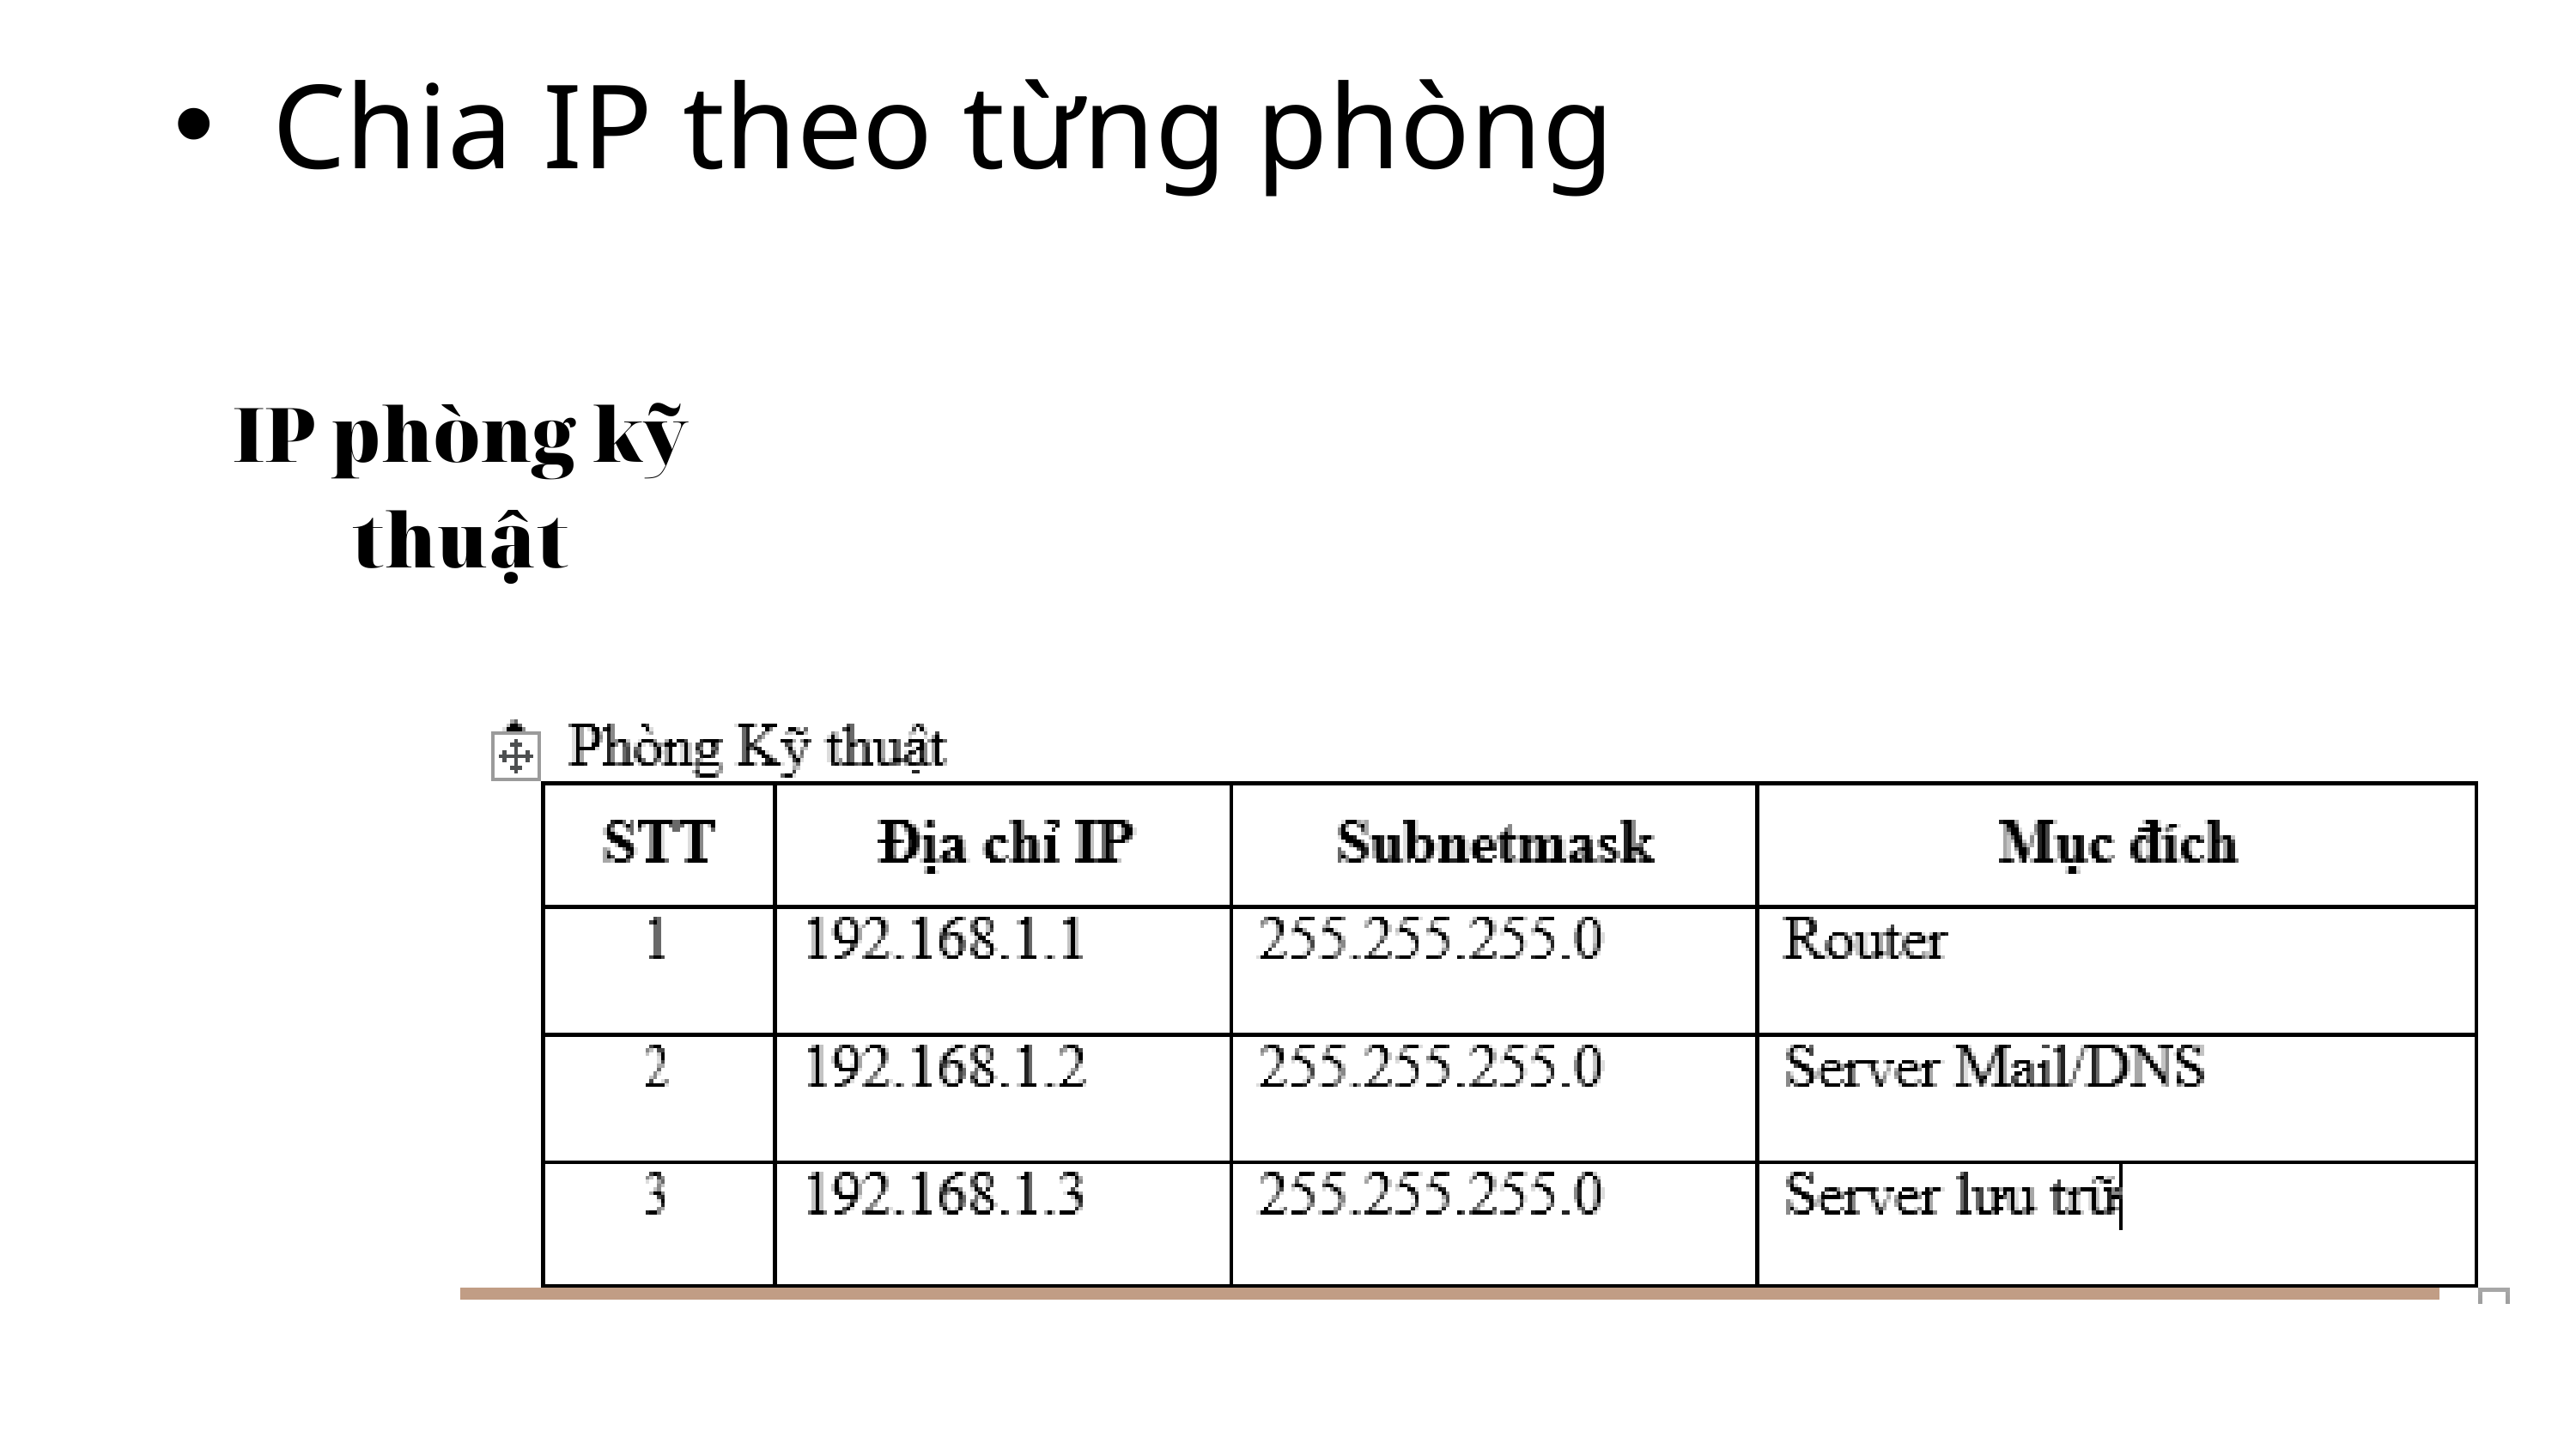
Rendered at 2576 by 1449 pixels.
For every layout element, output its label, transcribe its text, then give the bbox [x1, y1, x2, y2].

picture [460, 670, 2511, 1305]
text_box IP phòng kỹ thuật [115, 372, 805, 583]
text_box Chia IP theo từng phòng [0, 28, 1691, 192]
